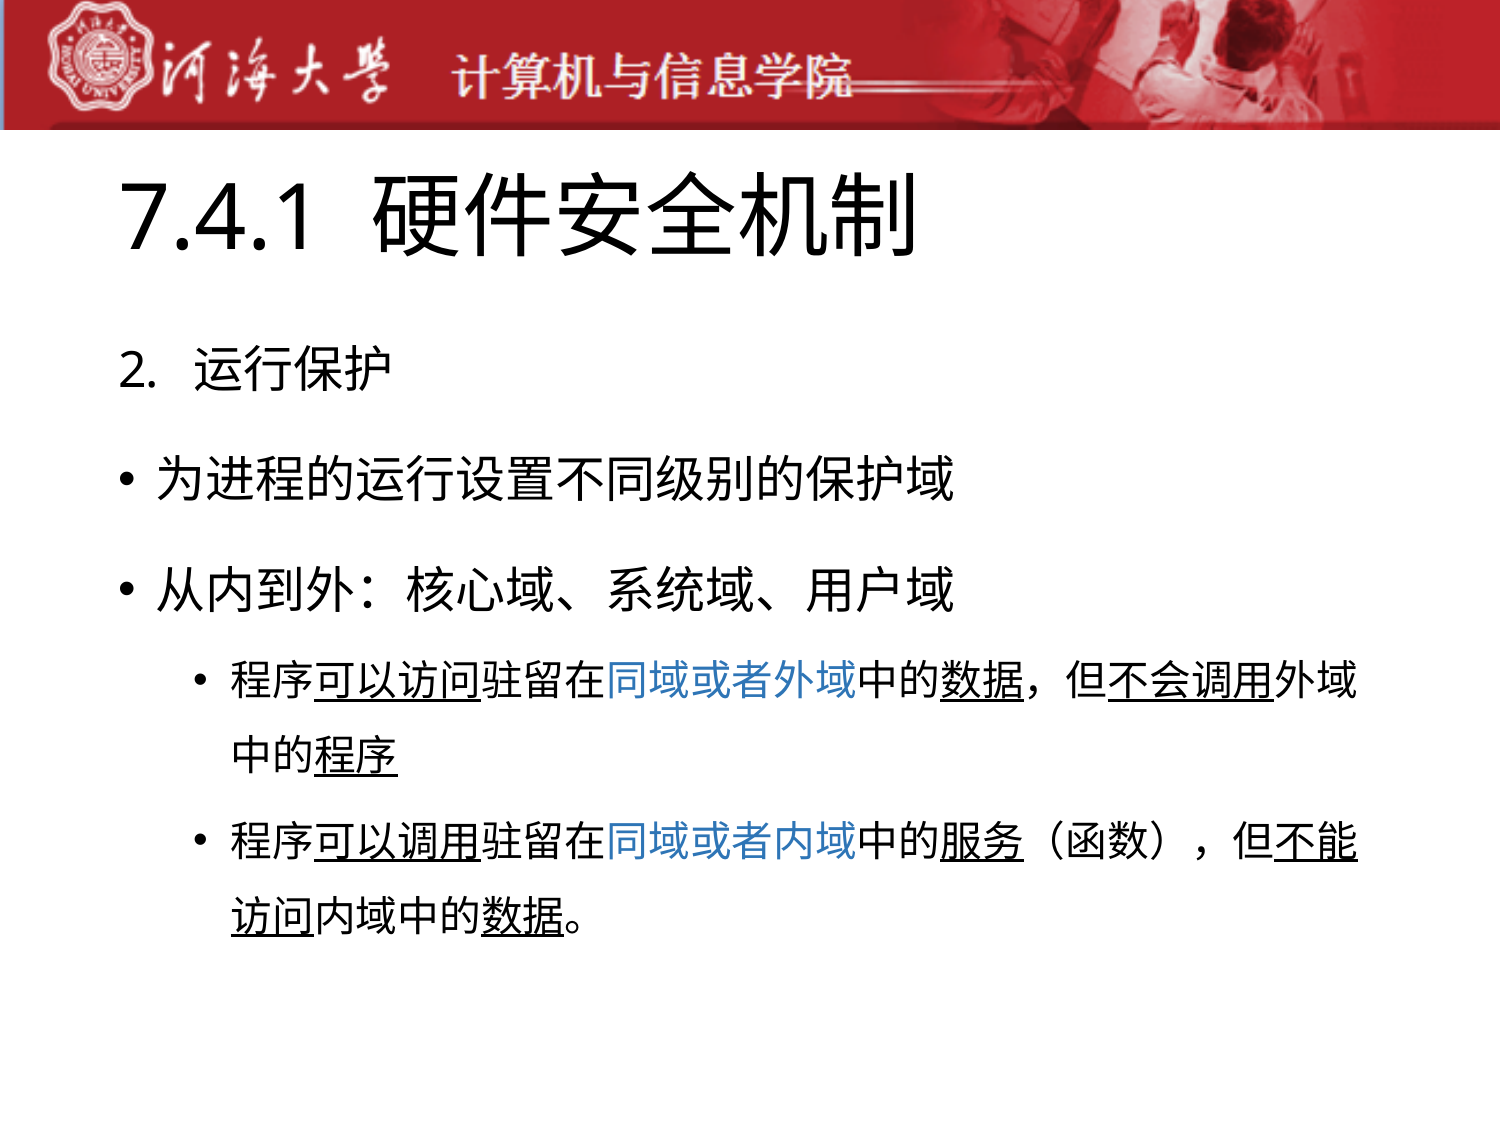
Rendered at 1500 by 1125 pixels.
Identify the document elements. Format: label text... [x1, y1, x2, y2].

title 7.4.1 硬件安全机制 [103, 59, 1397, 278]
list 运行保护 为进程的运行设置不同级别的保护域 从内到外：核心域、系统域、用户域 程序可以访问驻留在同域或者外域中的数据，但不会调用外域中的程序 程序可以调用驻留在同域或者内域中的服务（函数），但不能访问内域中的数据。 [103, 299, 1397, 1014]
picture [0, 0, 1500, 130]
